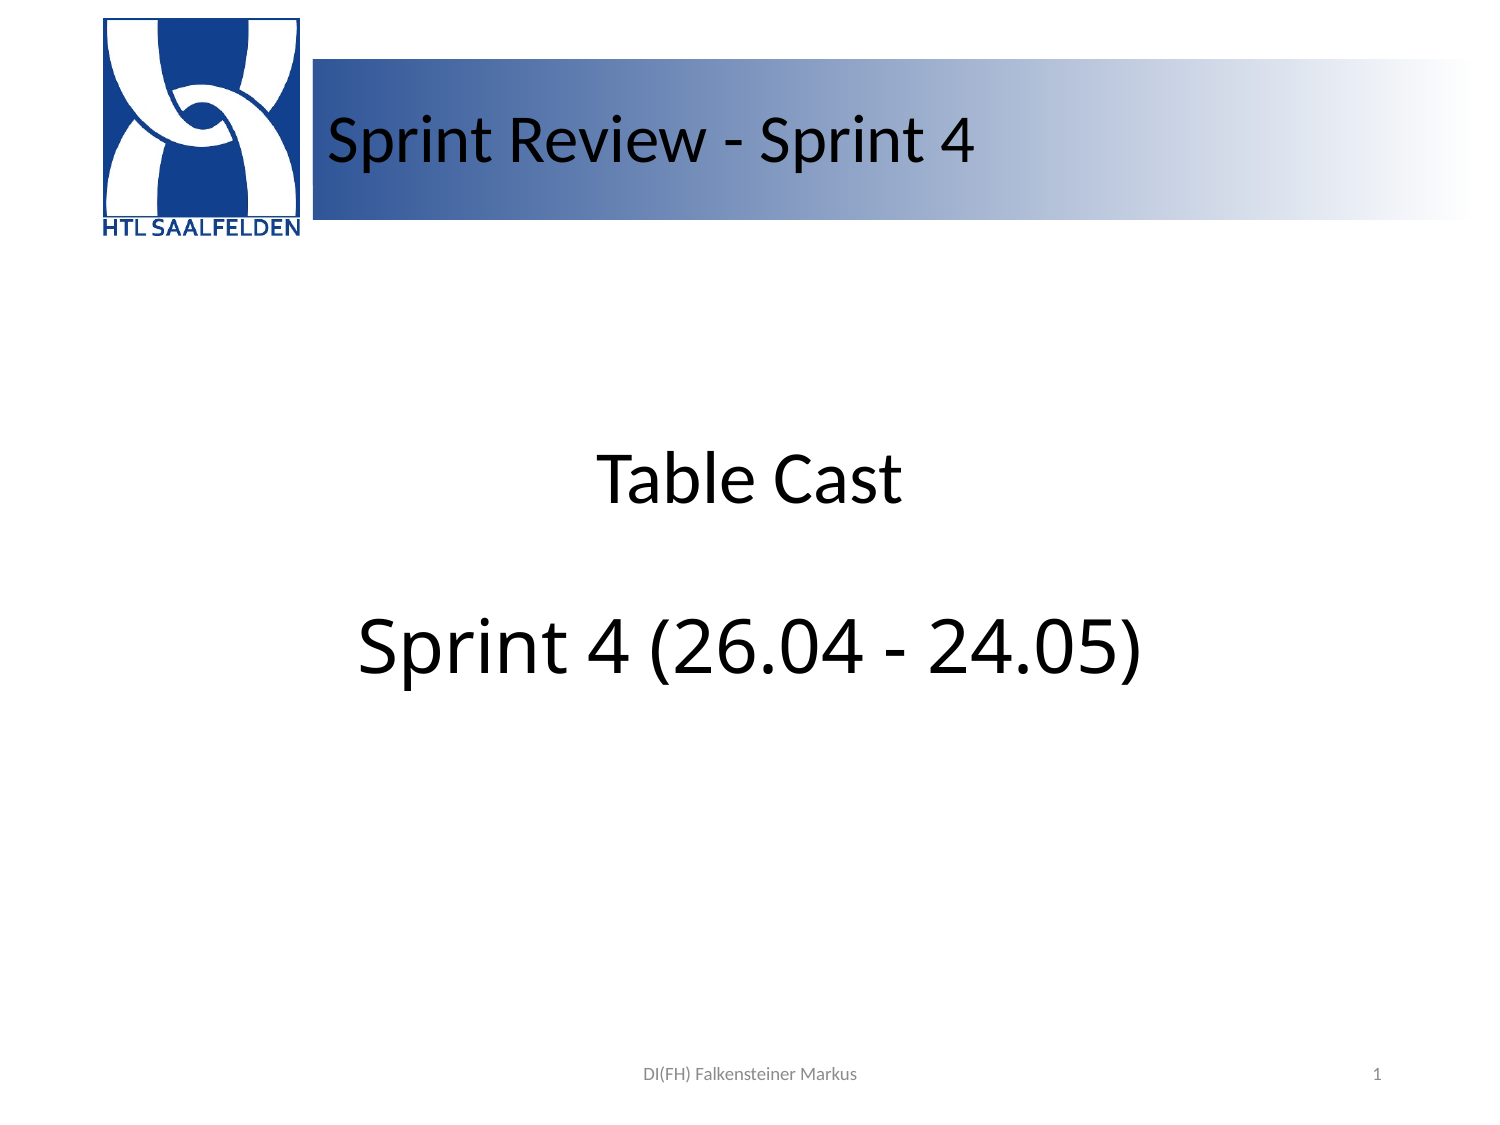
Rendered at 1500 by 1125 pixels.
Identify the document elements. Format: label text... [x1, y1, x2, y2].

picture [103, 18, 300, 236]
slide_number 1 [1059, 1042, 1397, 1103]
footer DI(FH) Falkensteiner Markus [496, 1042, 1004, 1103]
title Sprint Review - Sprint 4 [312, 59, 1471, 220]
text_box Table Cast Sprint 4 (26.04 - 24.05) [112, 349, 1388, 764]
